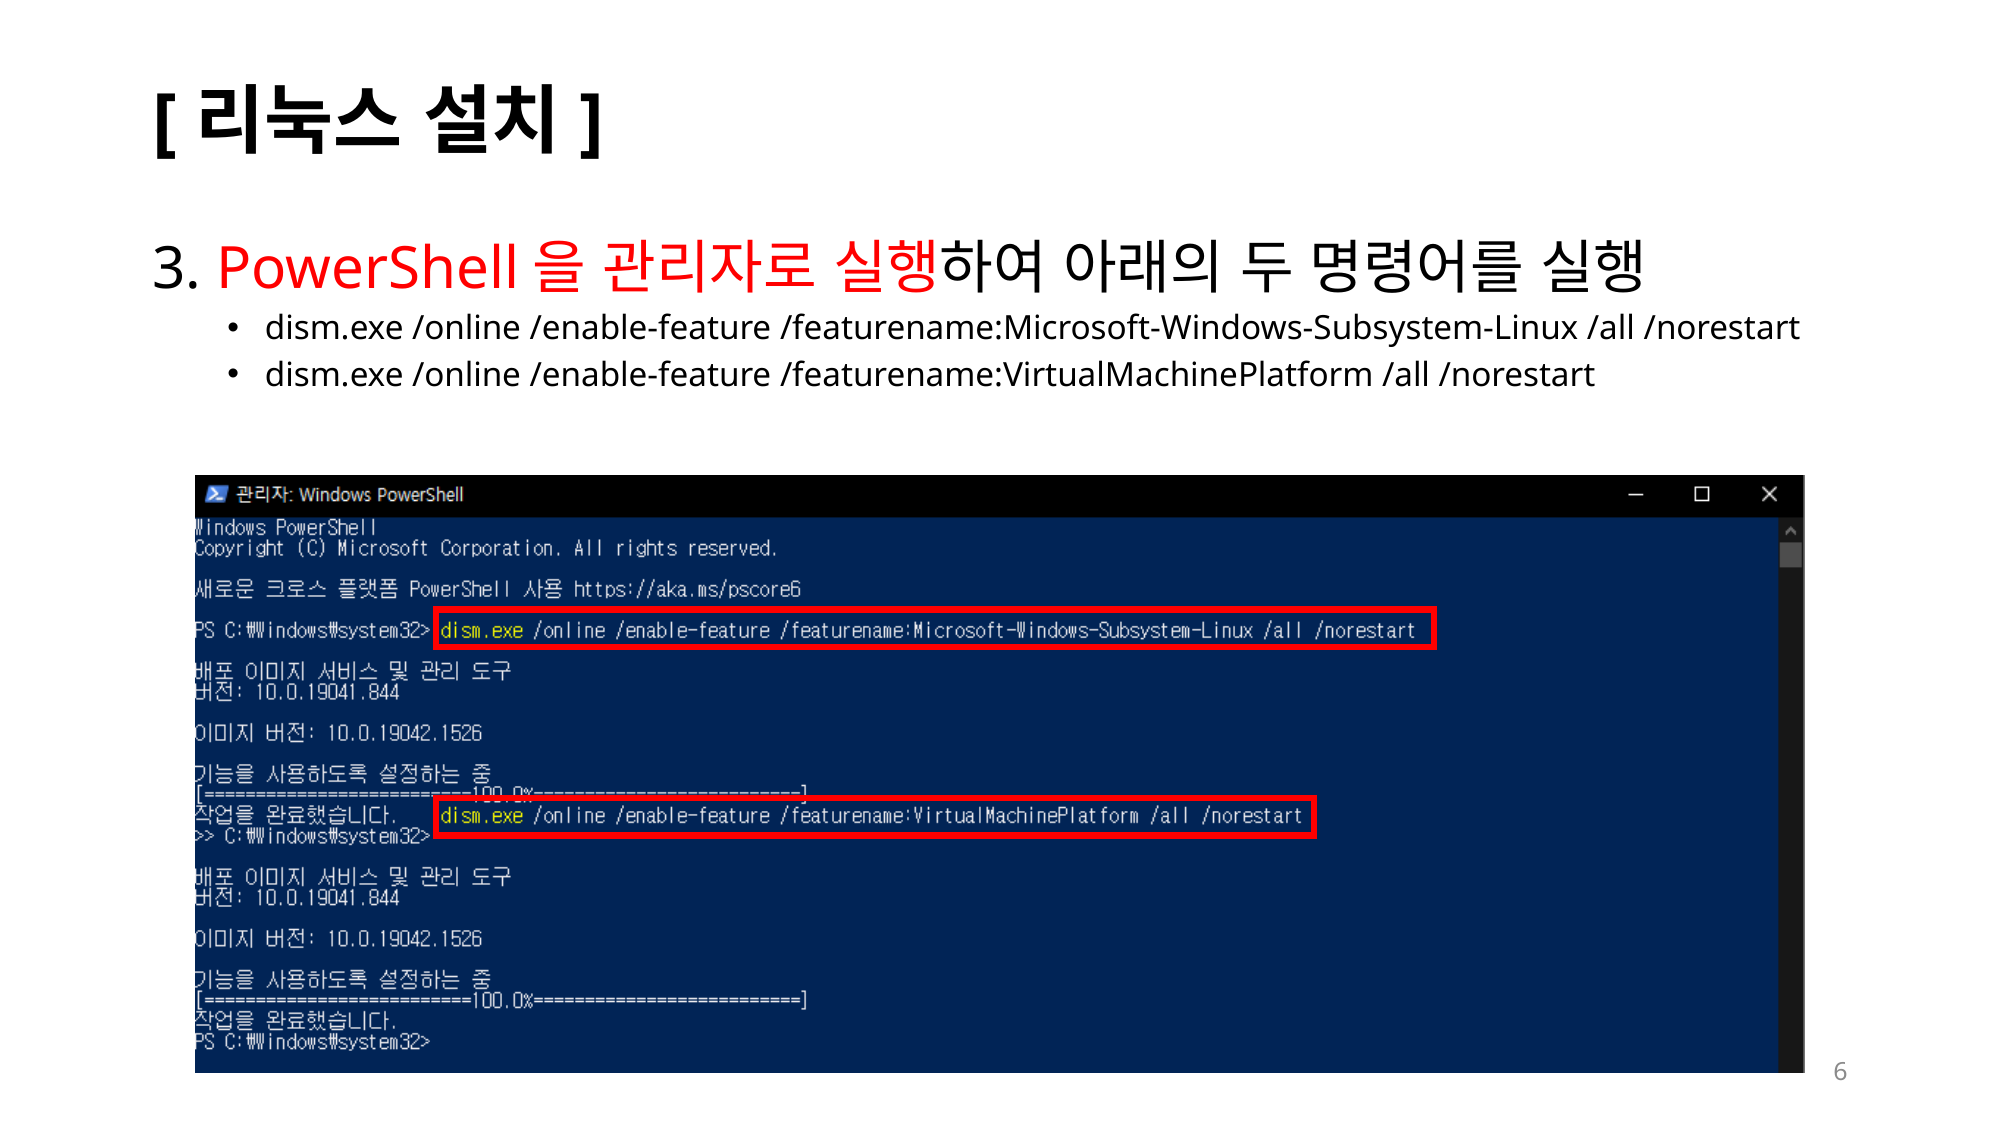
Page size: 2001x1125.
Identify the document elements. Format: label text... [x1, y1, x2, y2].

slide_number 6 [1412, 1042, 1863, 1103]
list 3. PowerShell을 관리자로 실행하여 아래의 두 명령어를 실행 dism.exe /online /enable-feature /featurename:Microsoft-Windows-Subsystem-Linux /all /norestart dism.exe /online /enable-feature /featurename:VirtualMachinePlatform /all /norestart [137, 230, 1863, 945]
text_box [195, 475, 1805, 1073]
title [리눅스 설치] [137, 14, 1863, 230]
